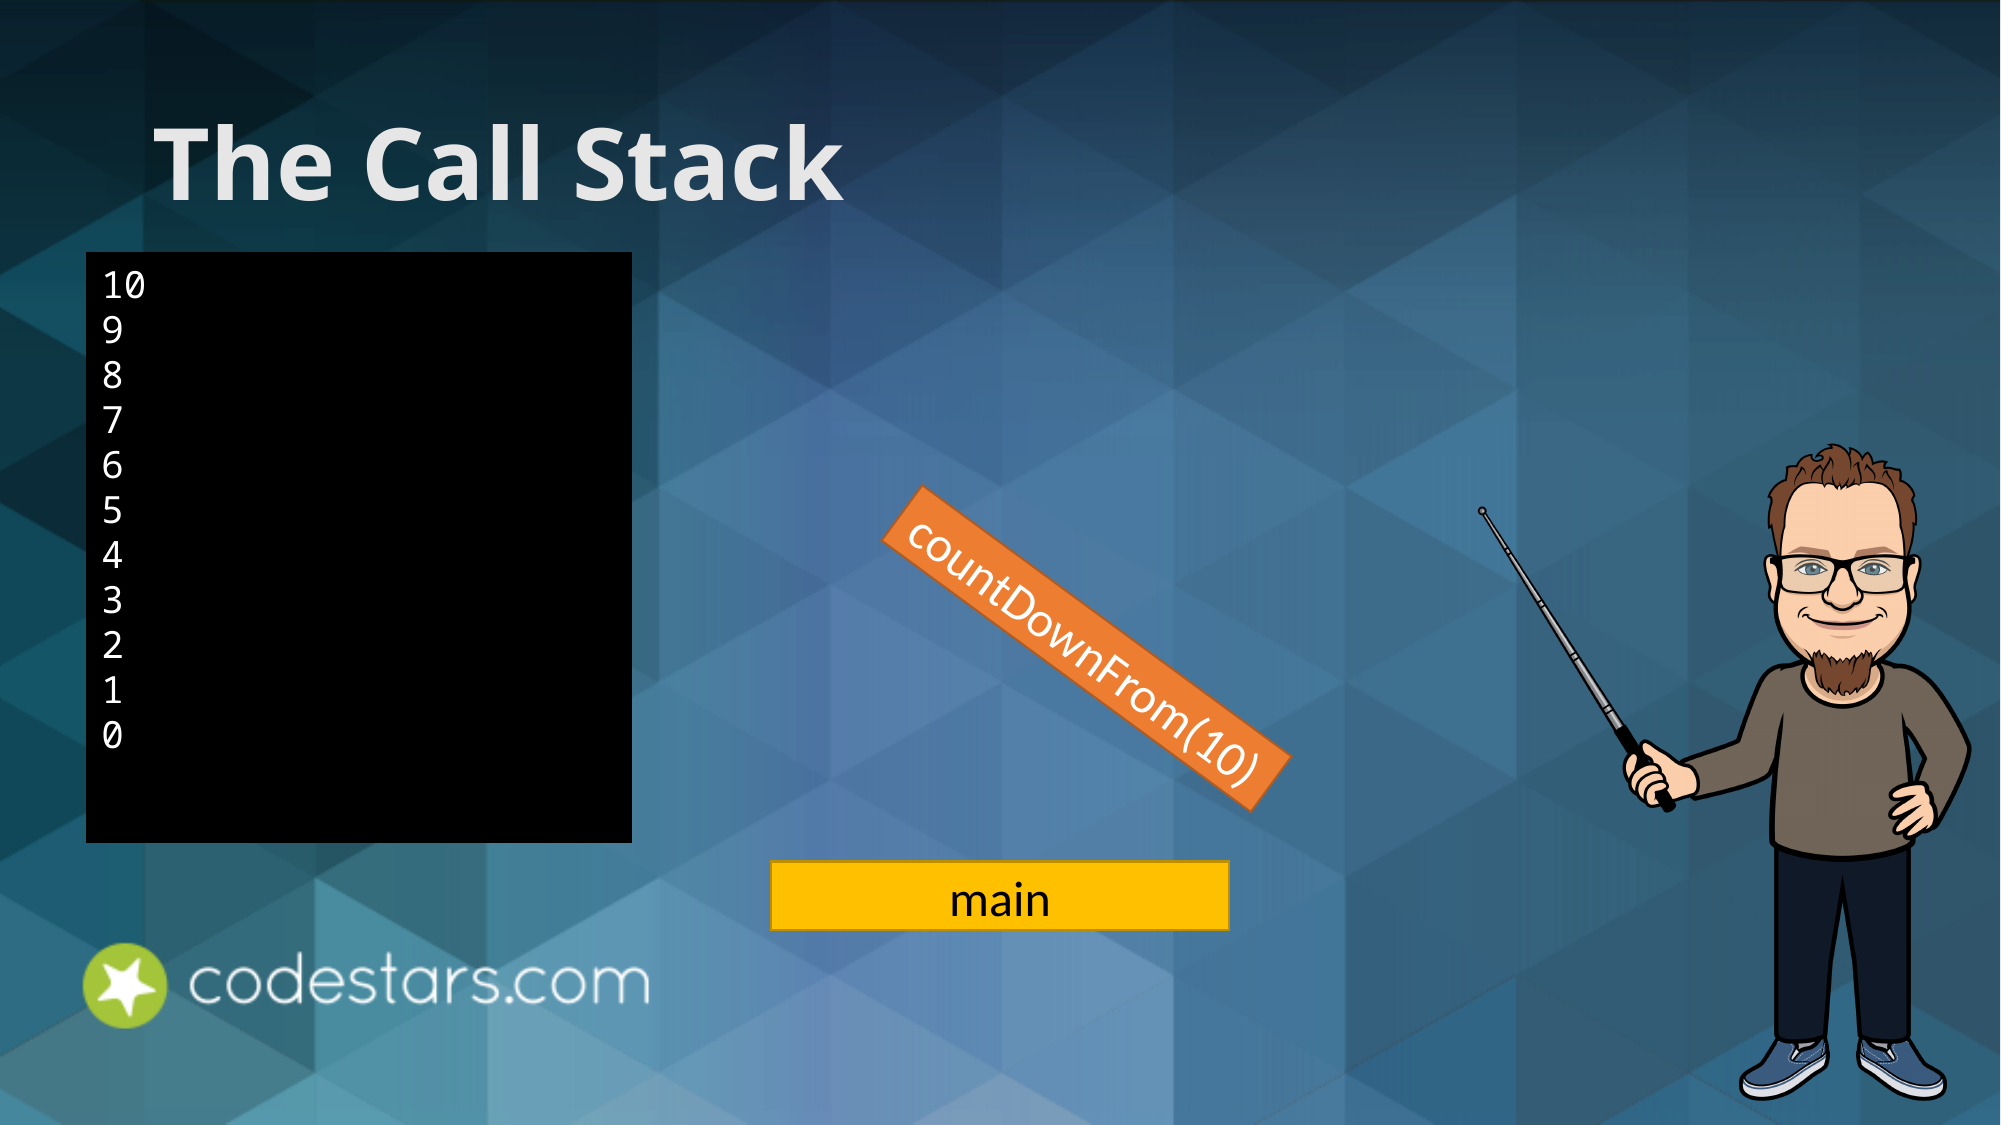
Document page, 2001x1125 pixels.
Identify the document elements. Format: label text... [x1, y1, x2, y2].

text_box countDownFrom(10) [880, 483, 1293, 814]
text_box 10 9 8 7 6 5 4 3 2 1 0 [86, 252, 632, 843]
title The Call Stack [137, 59, 1863, 278]
picture [0, 0, 2001, 1125]
text_box main [770, 860, 1230, 931]
